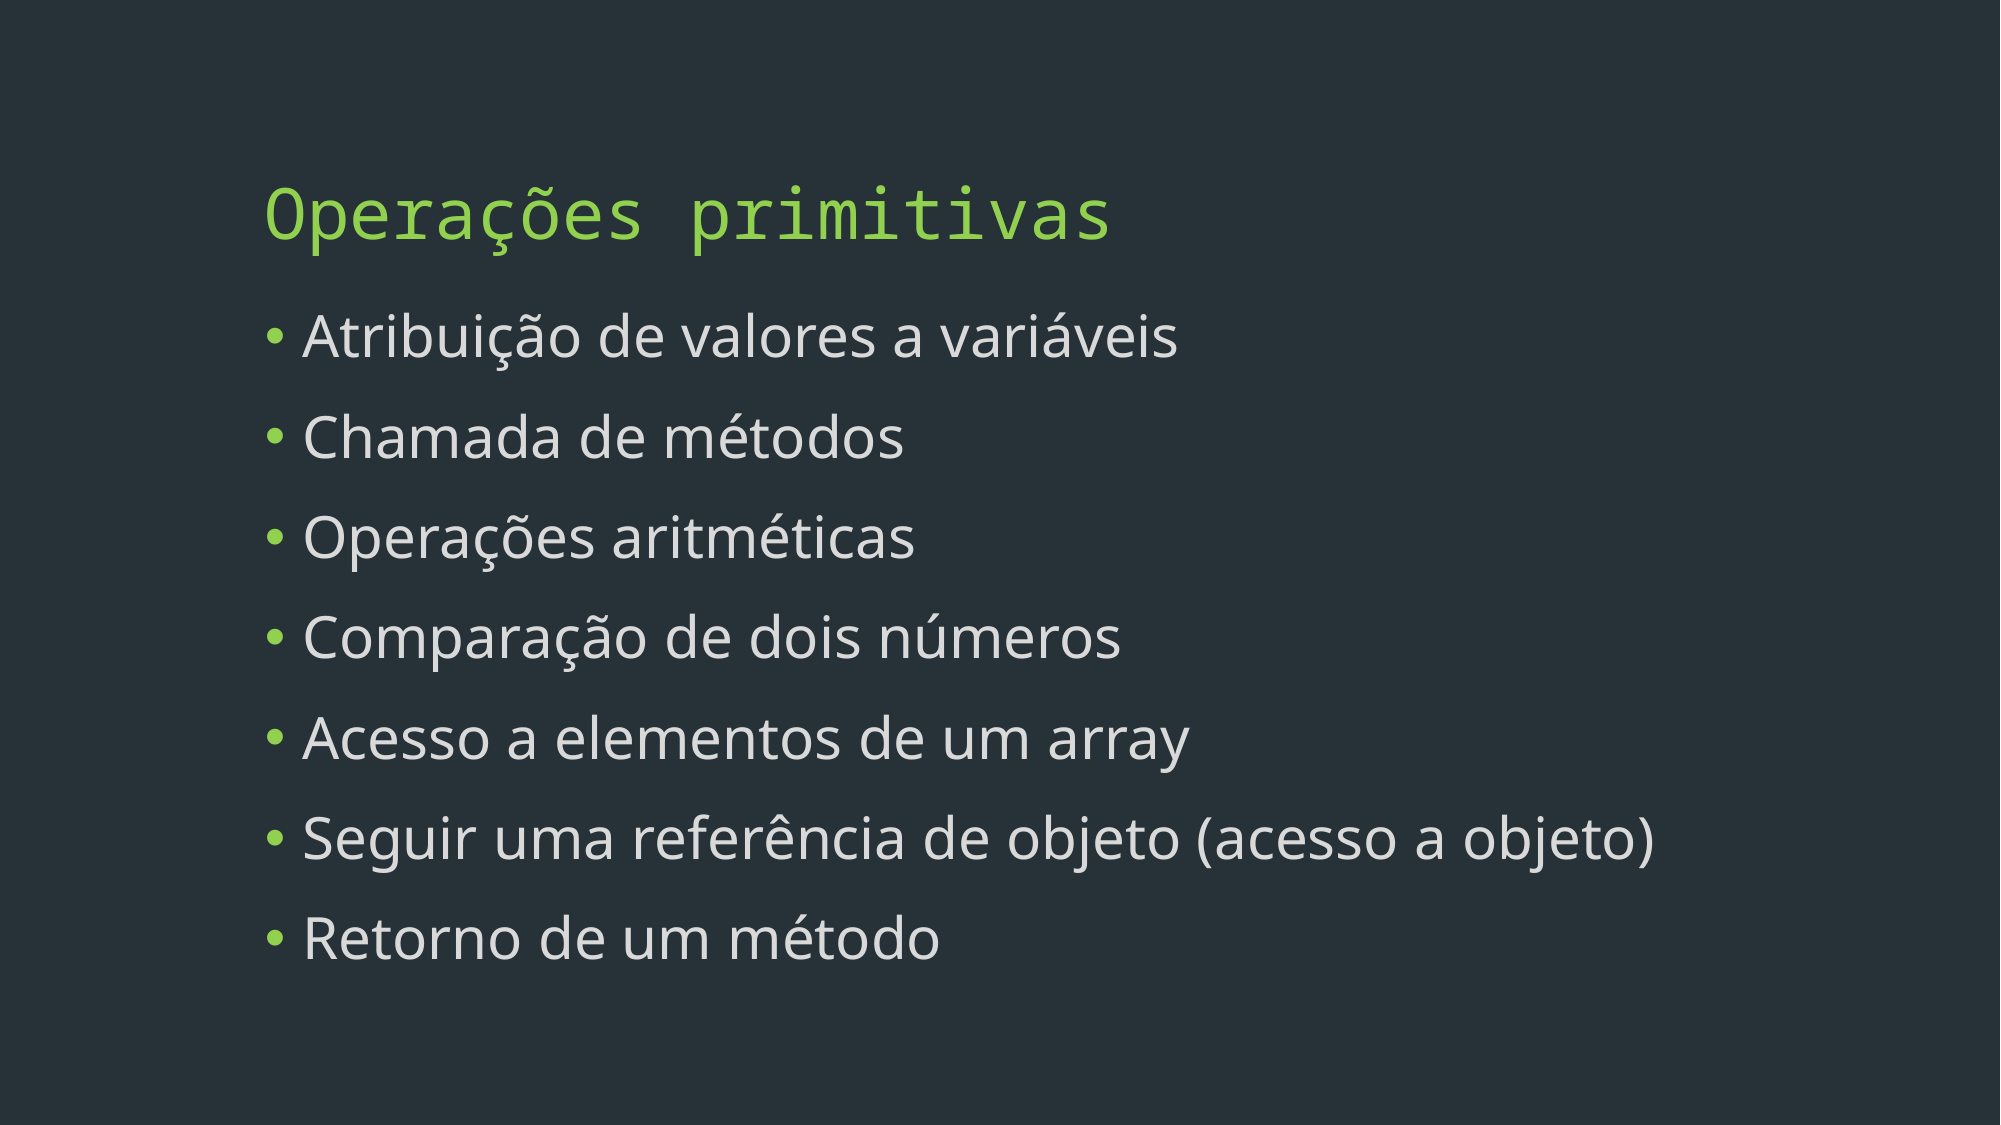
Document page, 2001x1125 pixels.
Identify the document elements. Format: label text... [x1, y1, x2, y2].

title Operações primitivas [249, 75, 1750, 263]
list Atribuição de valores a variáveis Chamada de métodos Operações aritméticas Comparação de dois números Acesso a elementos de um array Seguir uma referência de objeto (acesso a objeto) Retorno de um método [249, 299, 1750, 1000]
